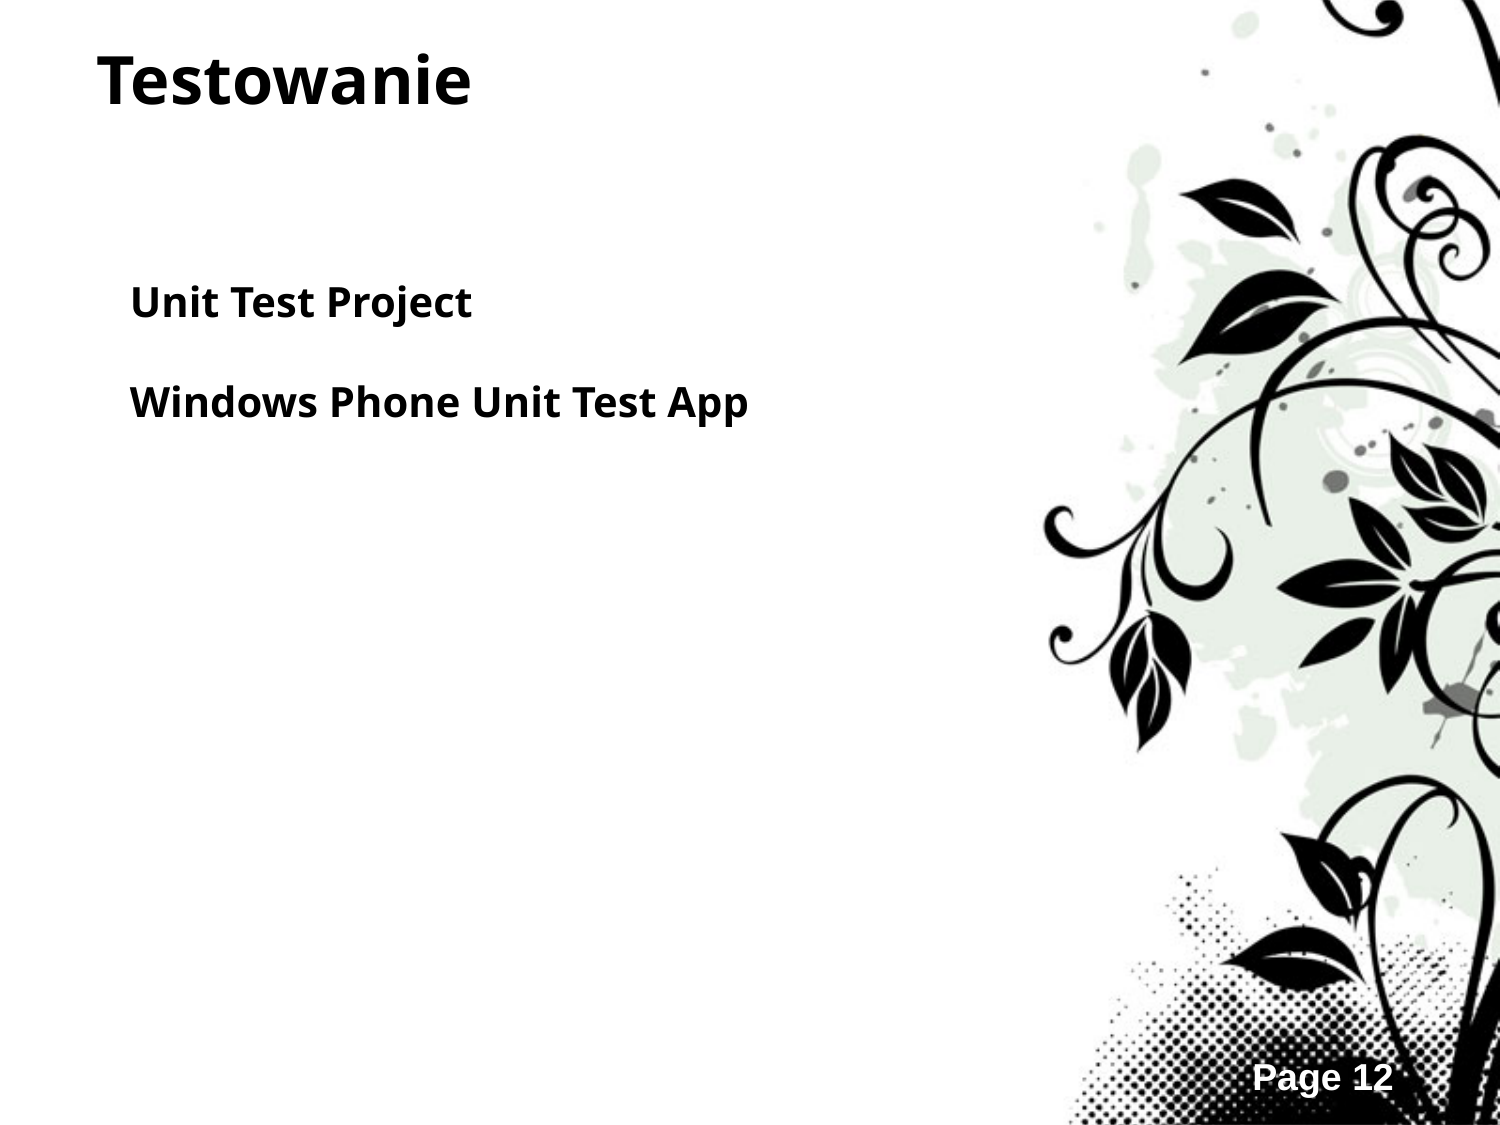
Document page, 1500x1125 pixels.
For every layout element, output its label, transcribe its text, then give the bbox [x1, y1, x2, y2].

text_box Unit Test Project Windows Phone Unit Test App [100, 196, 1010, 977]
picture [0, 0, 1500, 1125]
text_box Testowanie [82, 30, 489, 126]
